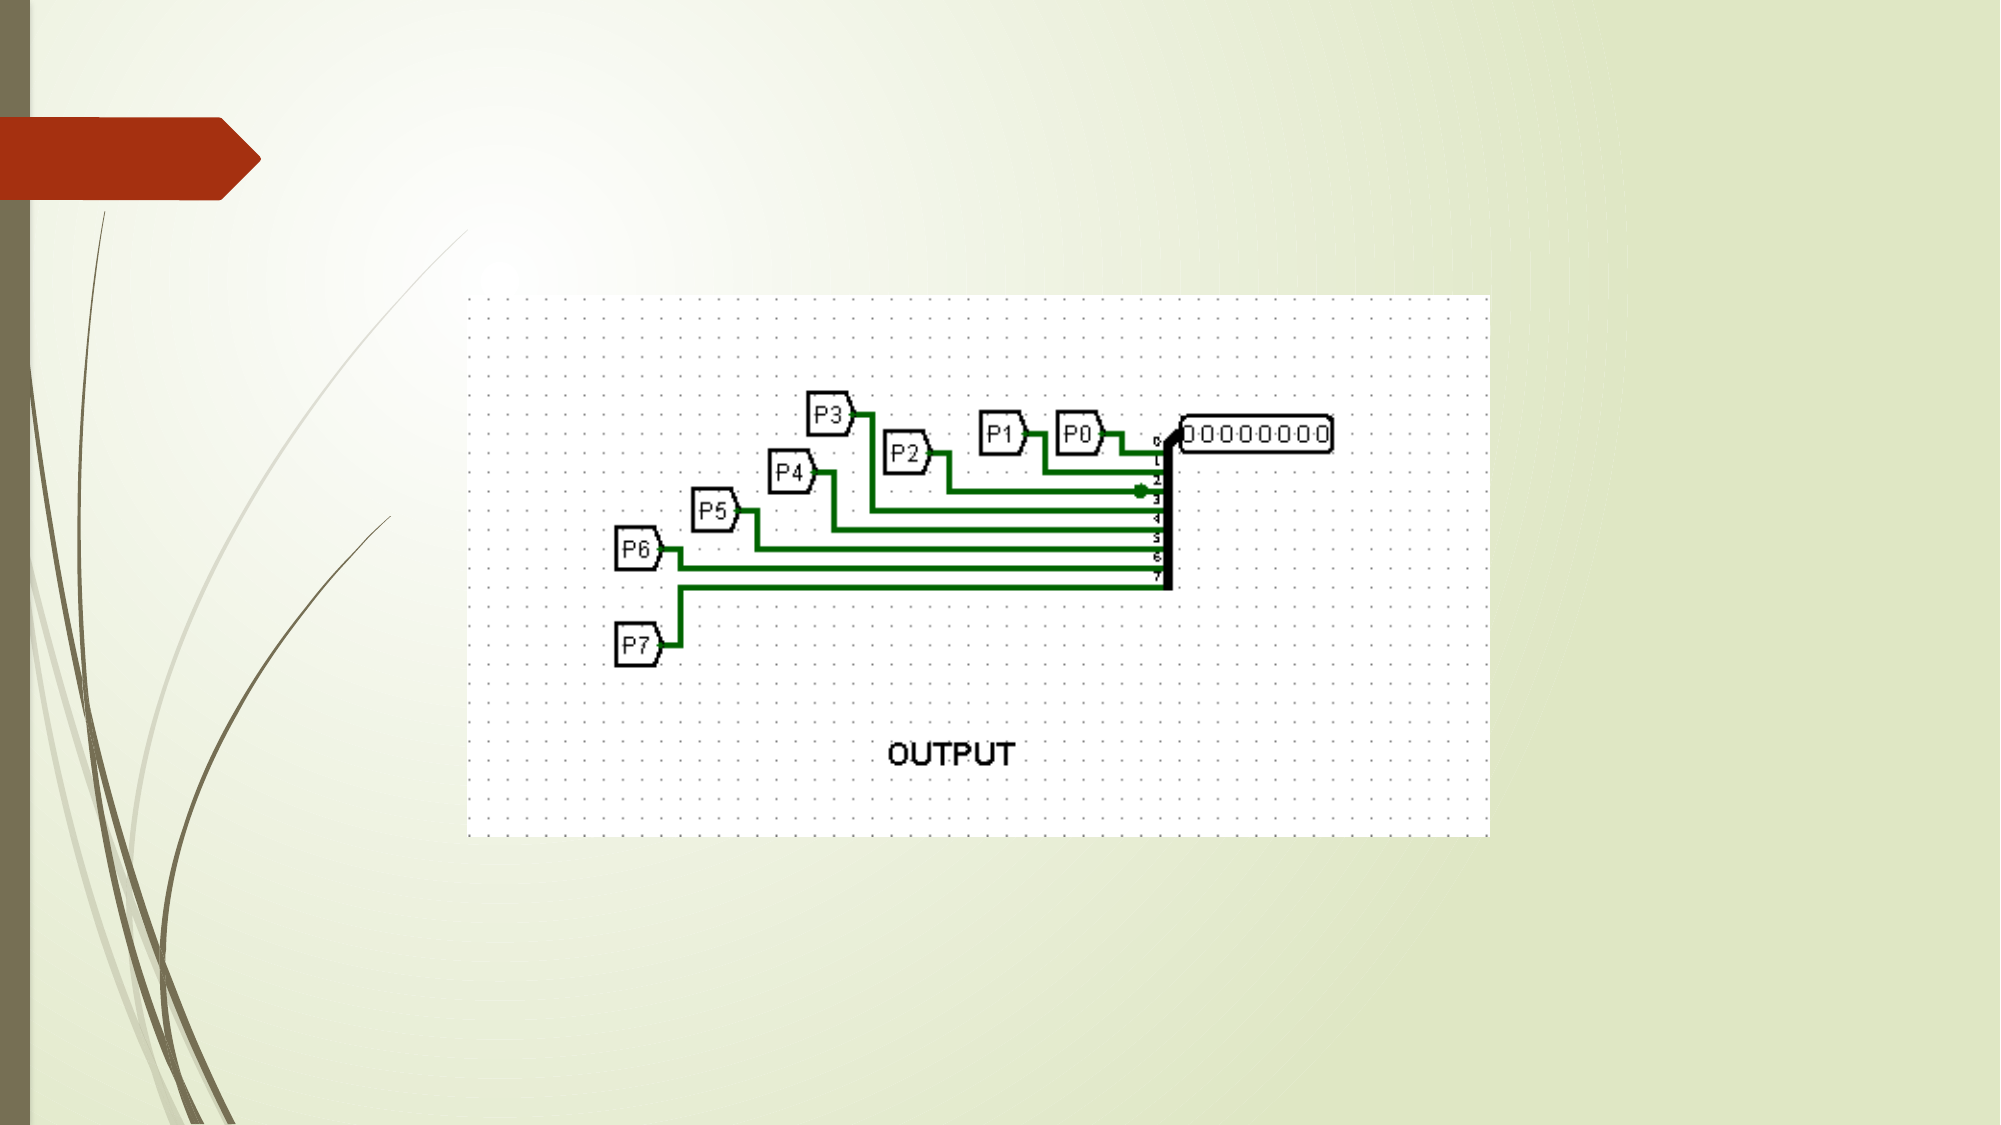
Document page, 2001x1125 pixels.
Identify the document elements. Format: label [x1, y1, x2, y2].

list [467, 295, 1490, 837]
